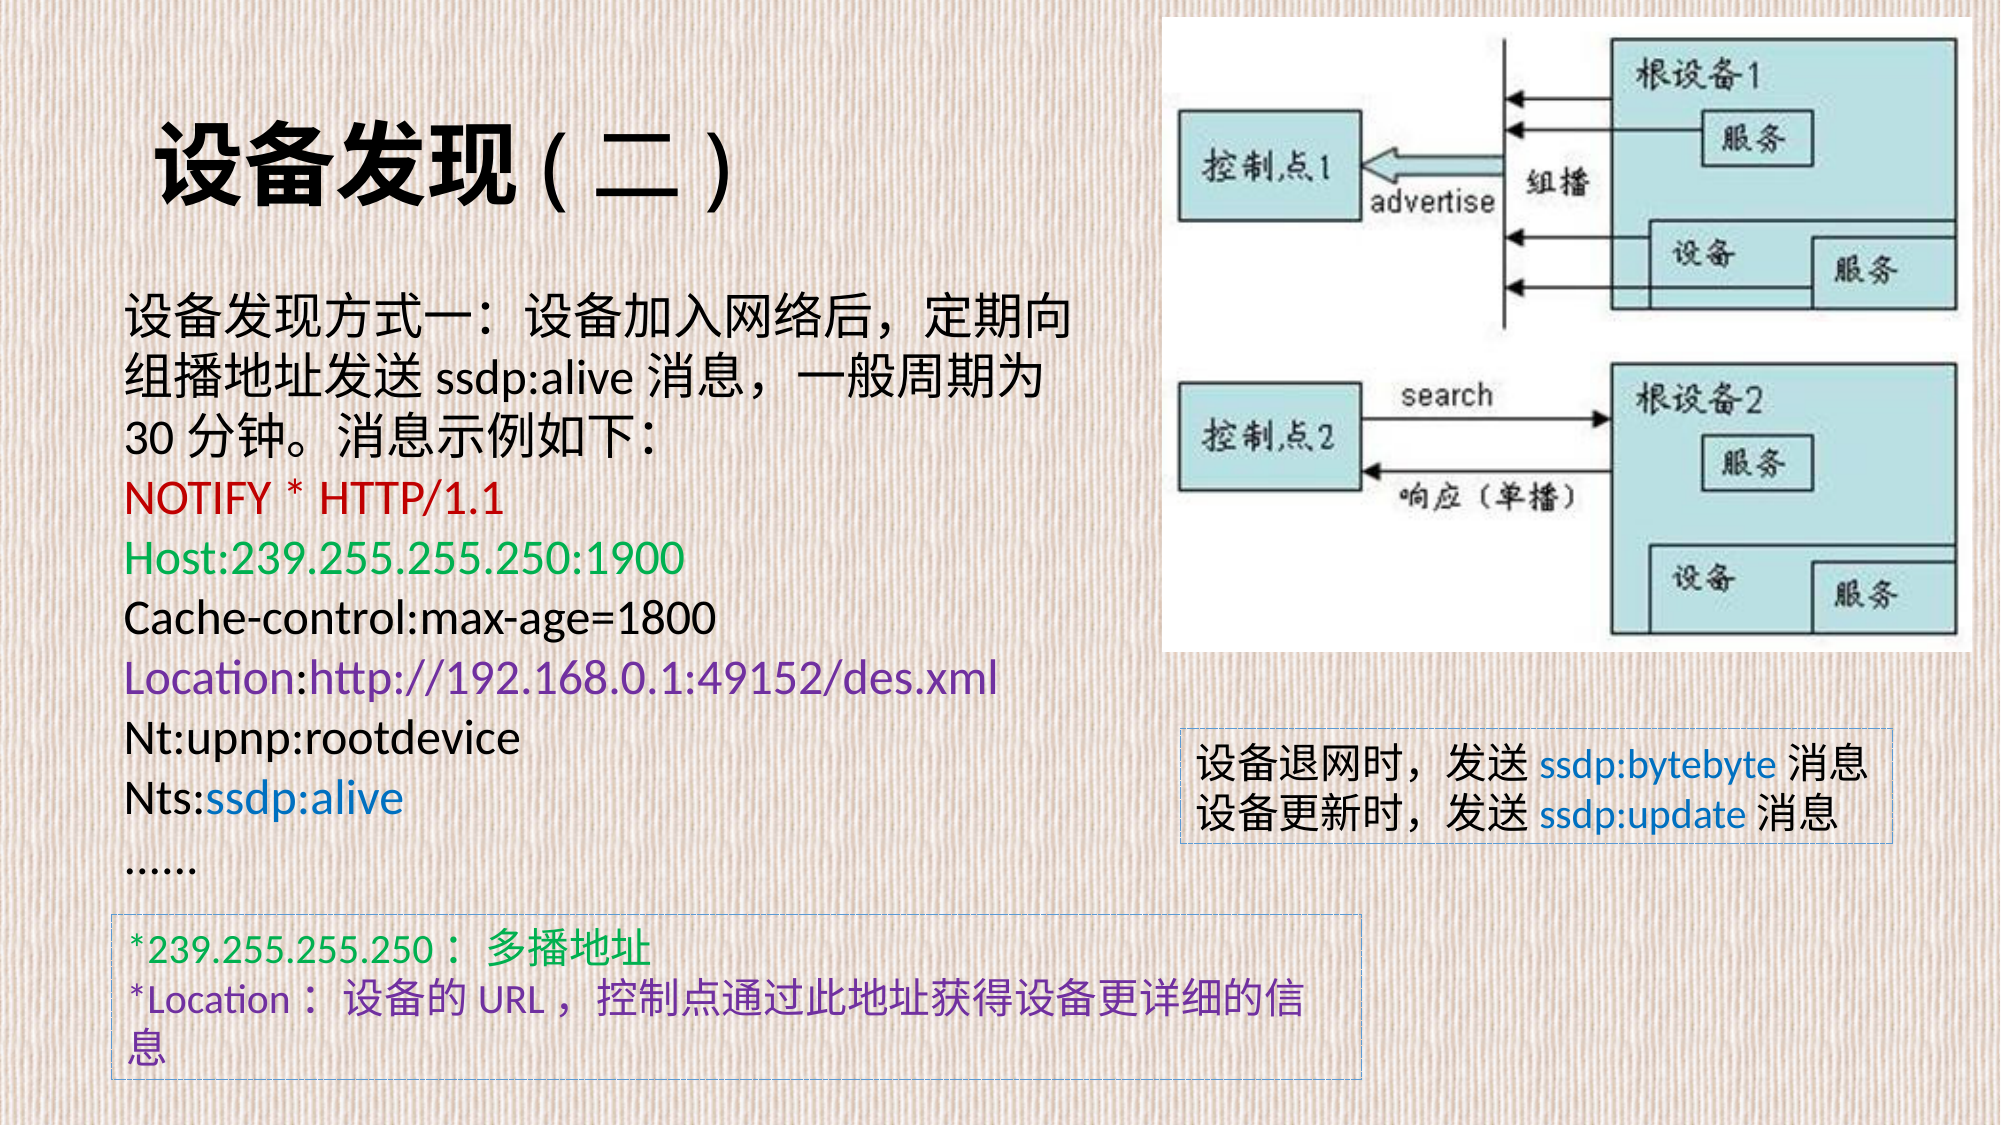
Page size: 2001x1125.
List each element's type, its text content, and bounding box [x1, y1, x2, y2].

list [1162, 17, 1972, 652]
picture [0, 0, 2001, 1125]
text_box 设备发现方式一：设备加入网络后，定期向组播地址发送ssdp:alive消息，一般周期为30分钟。消息示例如下： NOTIFY * HTTP/1.1 Host:239.255.255.250:1900 Cache-control:max-age=1800 Location:http://192.168.0.1:49152/des.xml Nt:upnp:rootdevice Nts:ssdp:alive ...... [108, 277, 1111, 893]
title 设备发现(二) [137, 59, 1162, 278]
text_box *239.255.255.250：多播地址 *Location：设备的URL，控制点通过此地址获得设备更详细的信息 [111, 914, 1362, 1080]
text_box 设备退网时，发送ssdp:bytebyte消息 设备更新时，发送ssdp:update消息 [1180, 728, 1893, 844]
